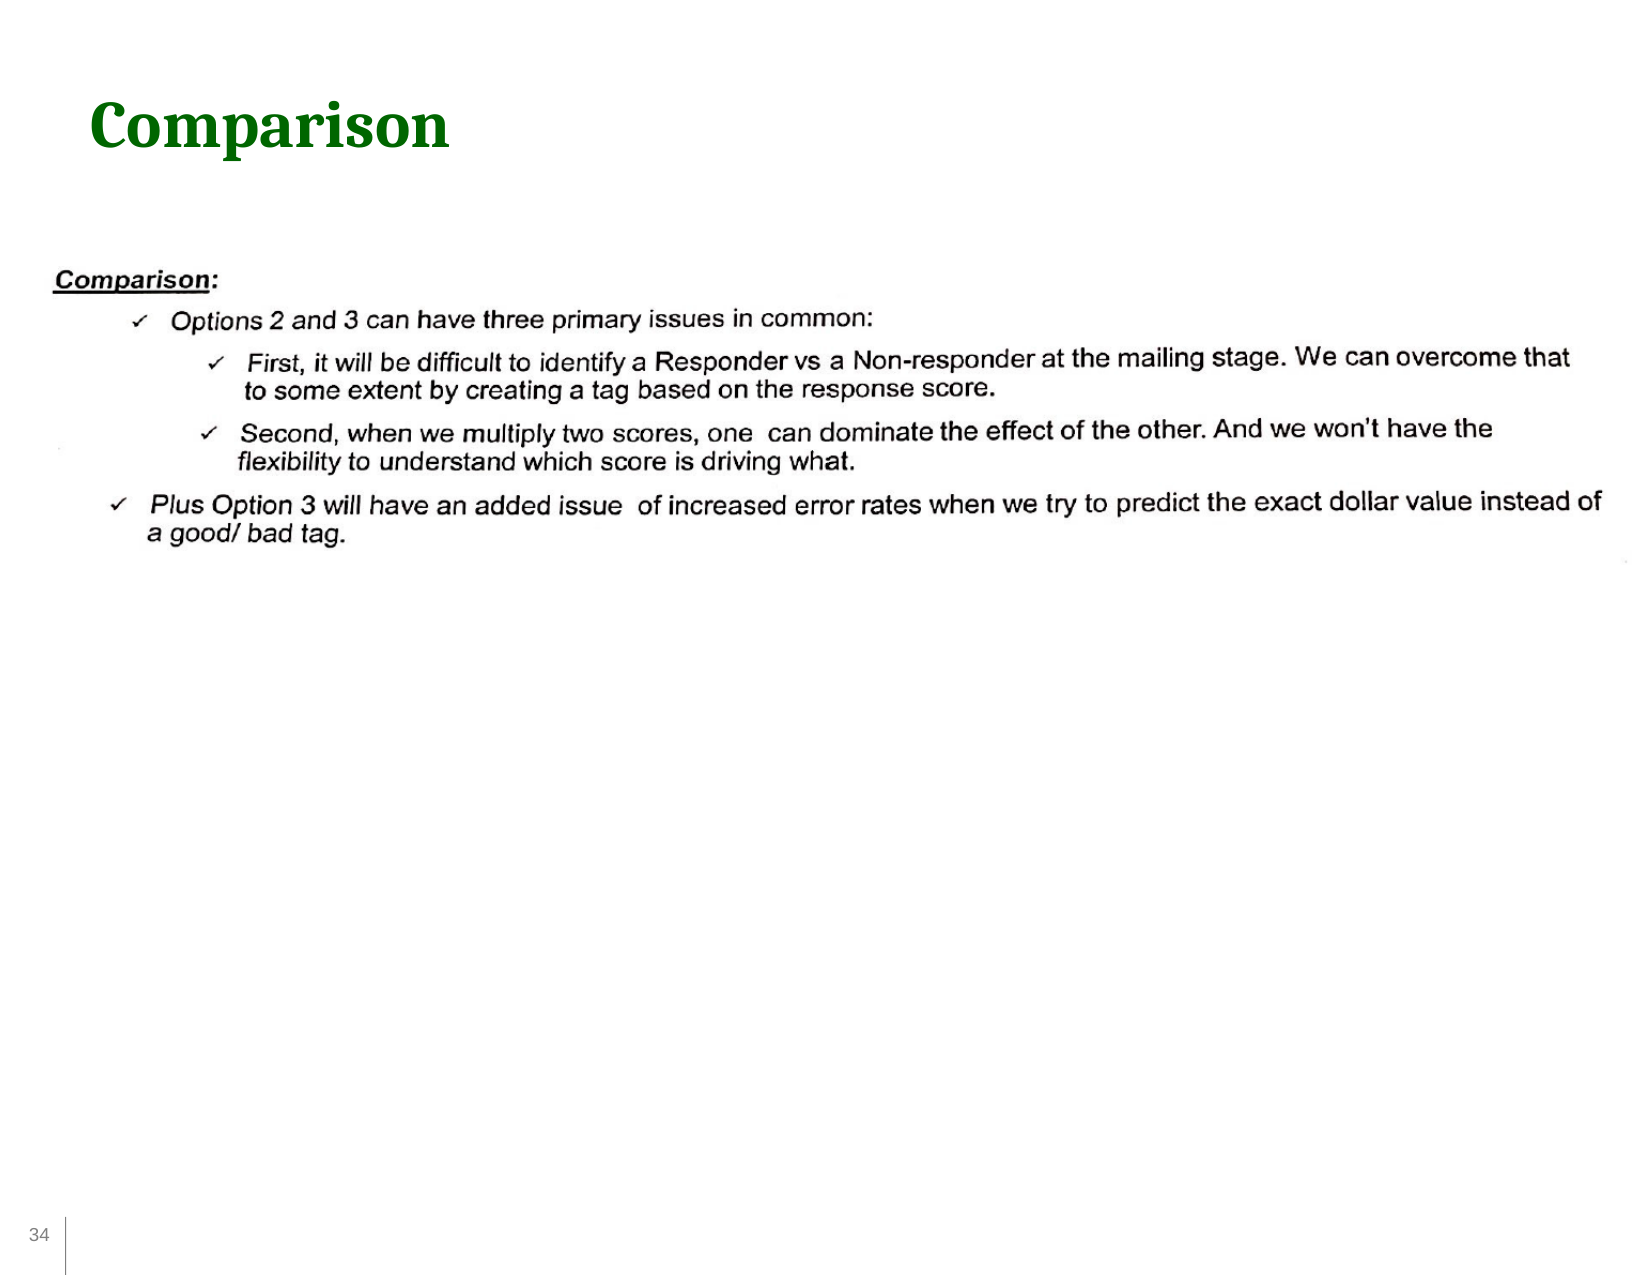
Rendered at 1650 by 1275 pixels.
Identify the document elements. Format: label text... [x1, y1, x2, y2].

picture [40, 266, 1632, 569]
title Comparison [75, 73, 1561, 174]
